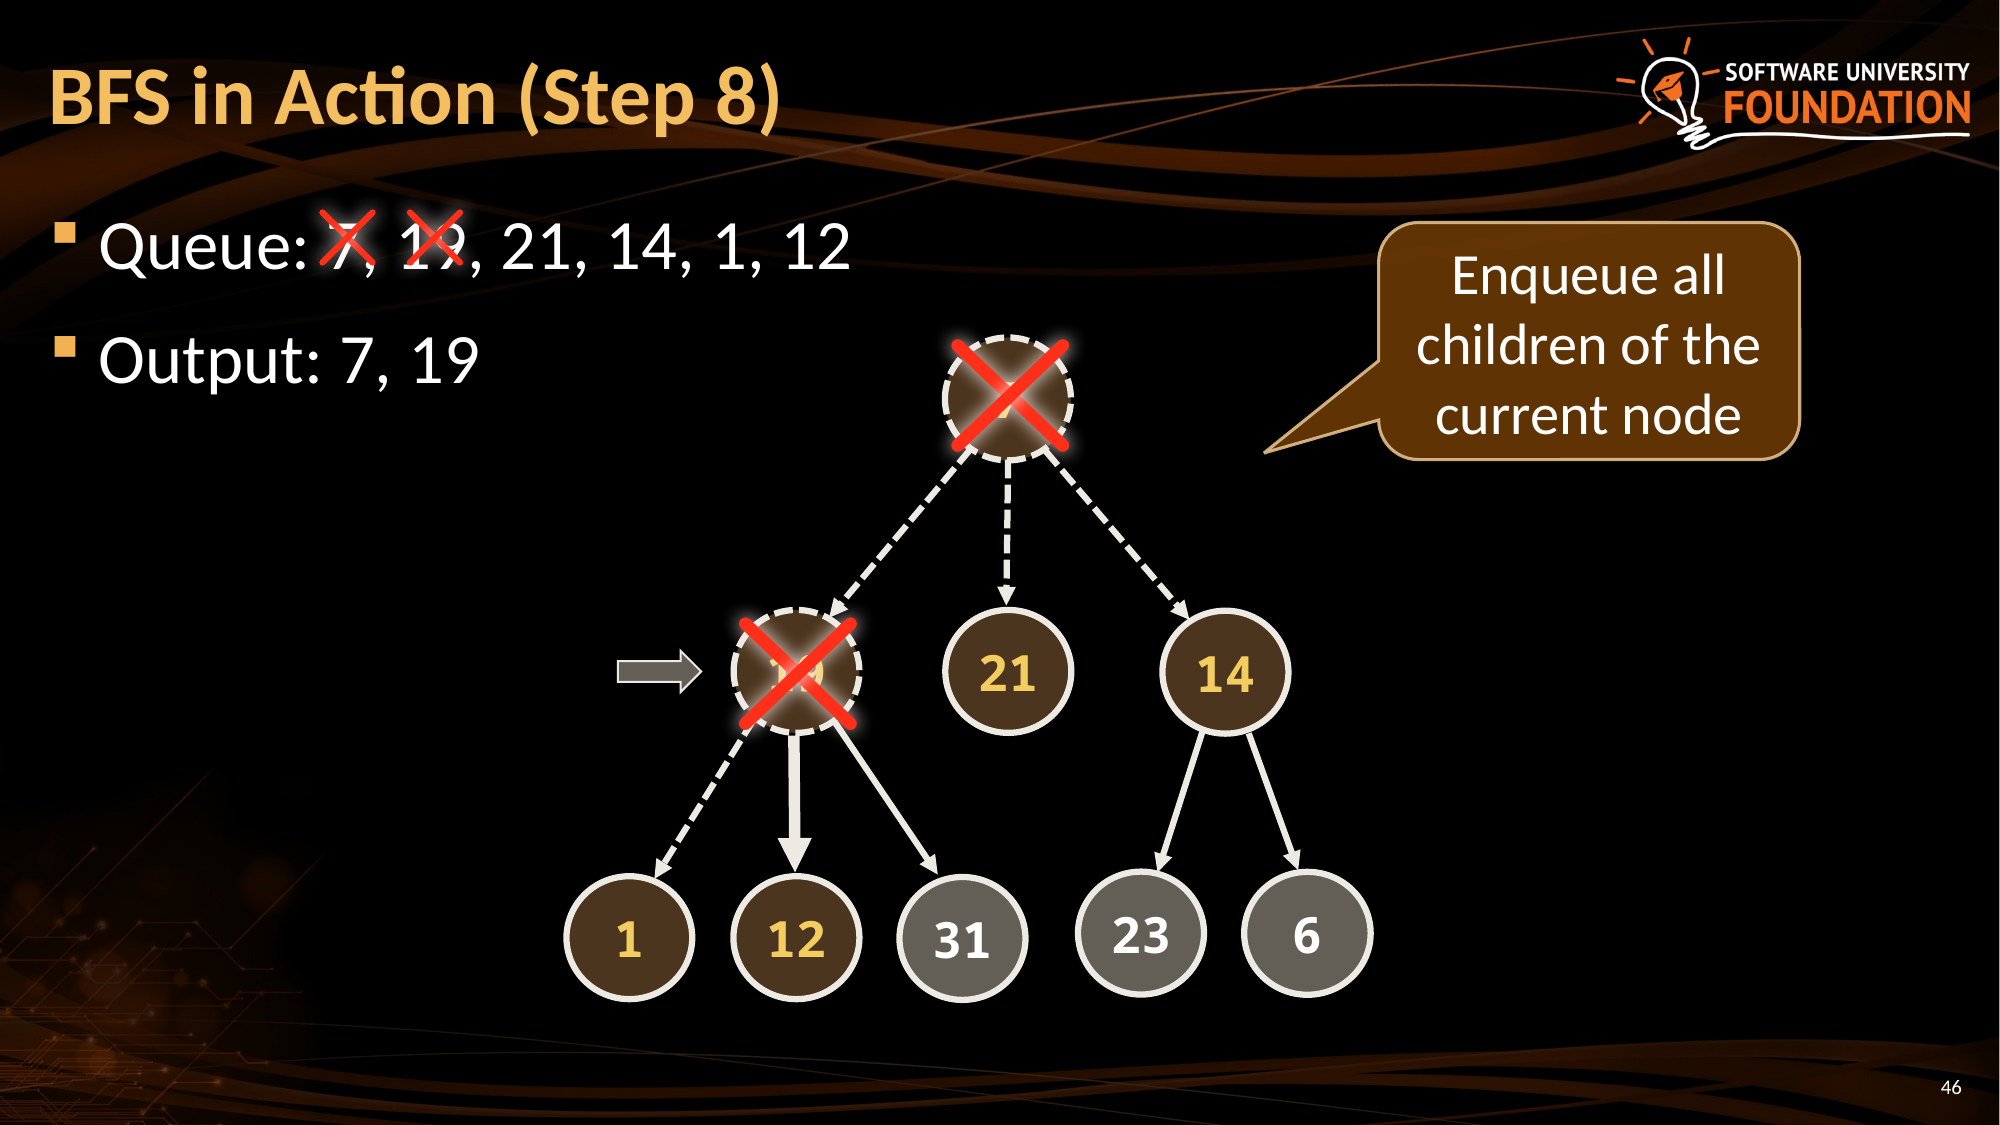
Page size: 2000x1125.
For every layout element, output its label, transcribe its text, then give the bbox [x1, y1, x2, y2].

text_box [409, 212, 460, 263]
text_box Enqueue all children of the current node [1371, 221, 1801, 461]
text_box Enqueue all children of the current node [311, 201, 384, 274]
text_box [322, 212, 373, 263]
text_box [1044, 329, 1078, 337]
text_box Enqueue all children of the current node [398, 201, 472, 274]
picture [0, 0, 2000, 1125]
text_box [745, 623, 851, 724]
list Queue: 7, 19, 21, 14, 1, 12 Output: 7, 19 [31, 188, 1968, 1103]
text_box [566, 337, 1371, 1000]
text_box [957, 345, 1063, 446]
title BFS in Action (Step 8) [30, 6, 1602, 189]
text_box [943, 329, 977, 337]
